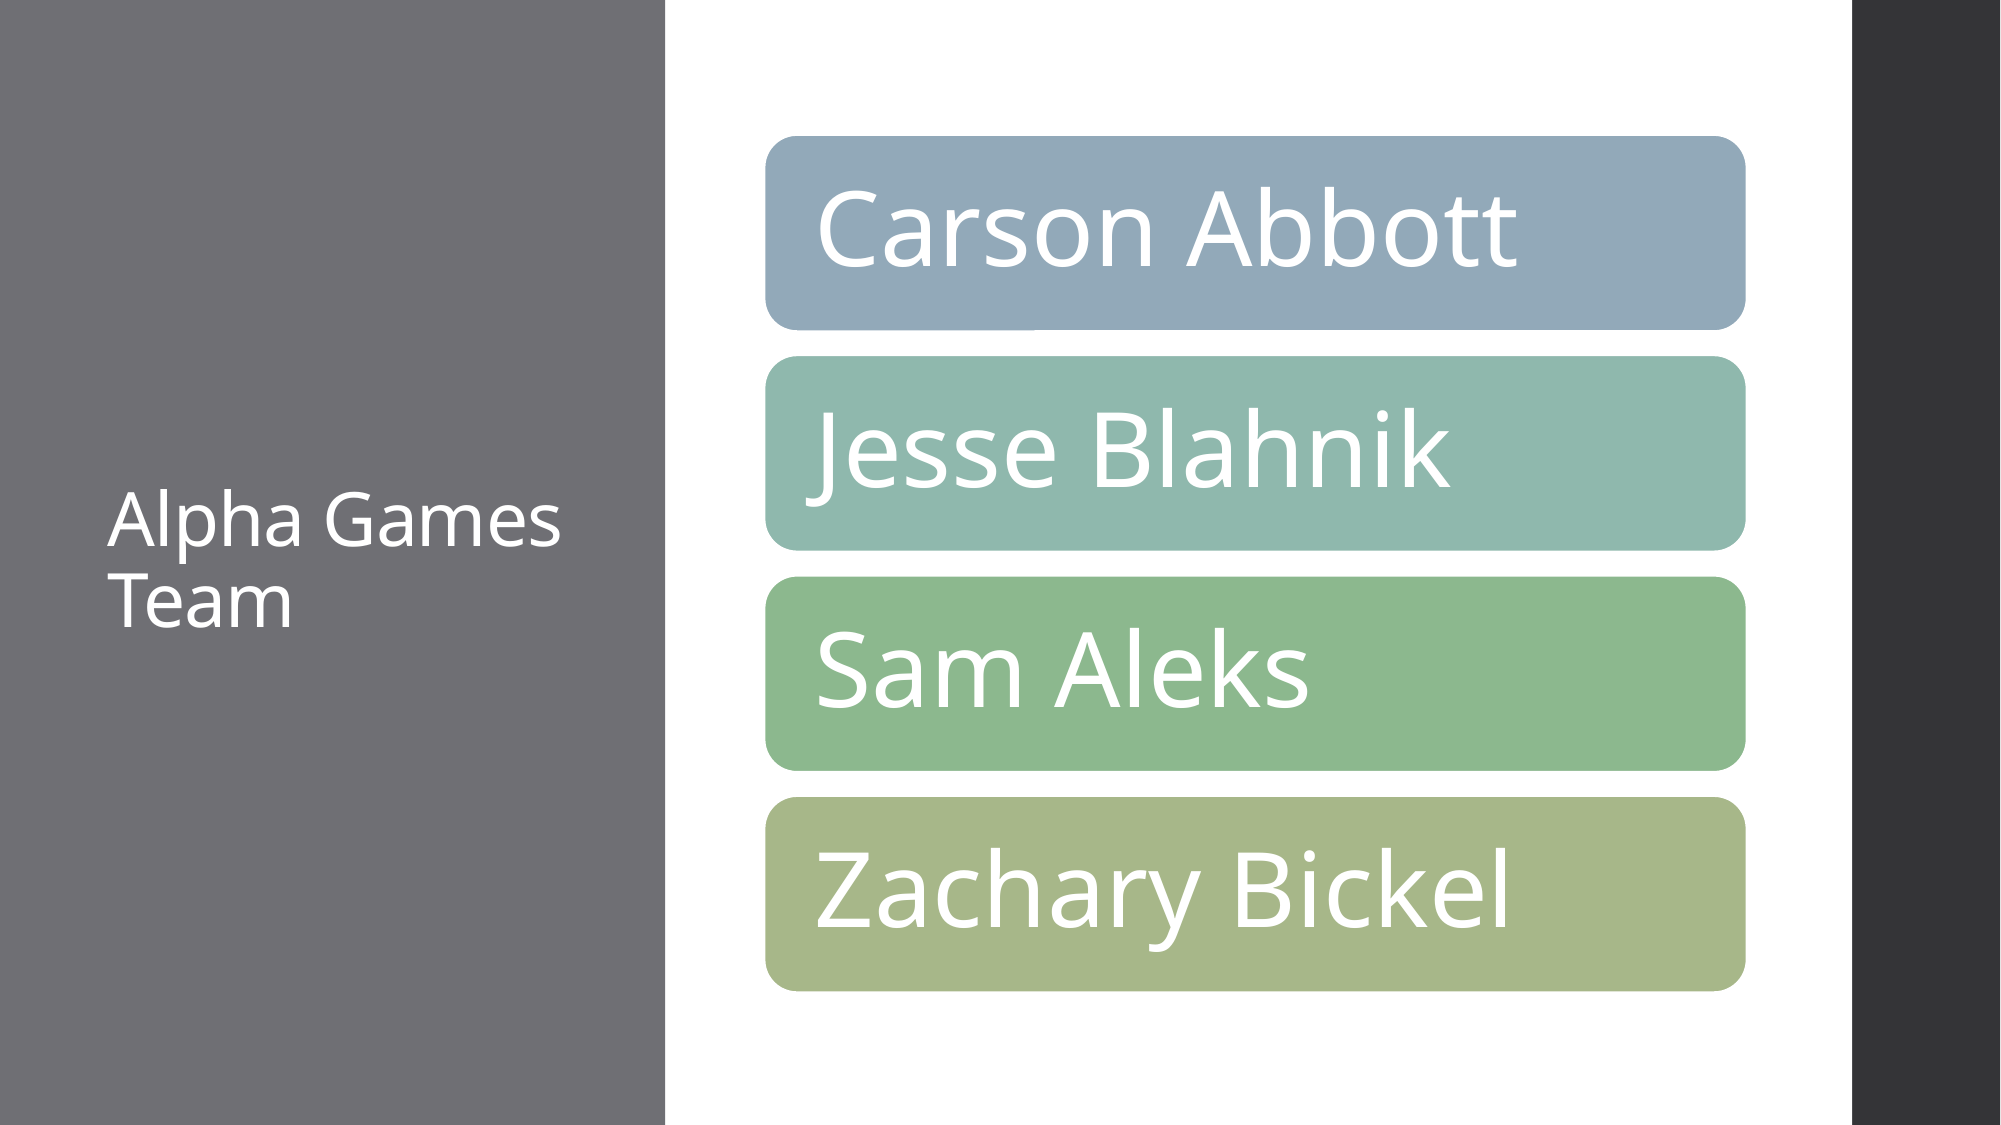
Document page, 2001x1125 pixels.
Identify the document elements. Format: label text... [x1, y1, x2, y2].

title Alpha Games Team [92, 137, 605, 988]
text_box [1851, 0, 2000, 1125]
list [763, 131, 1748, 996]
text_box [0, 0, 666, 1125]
